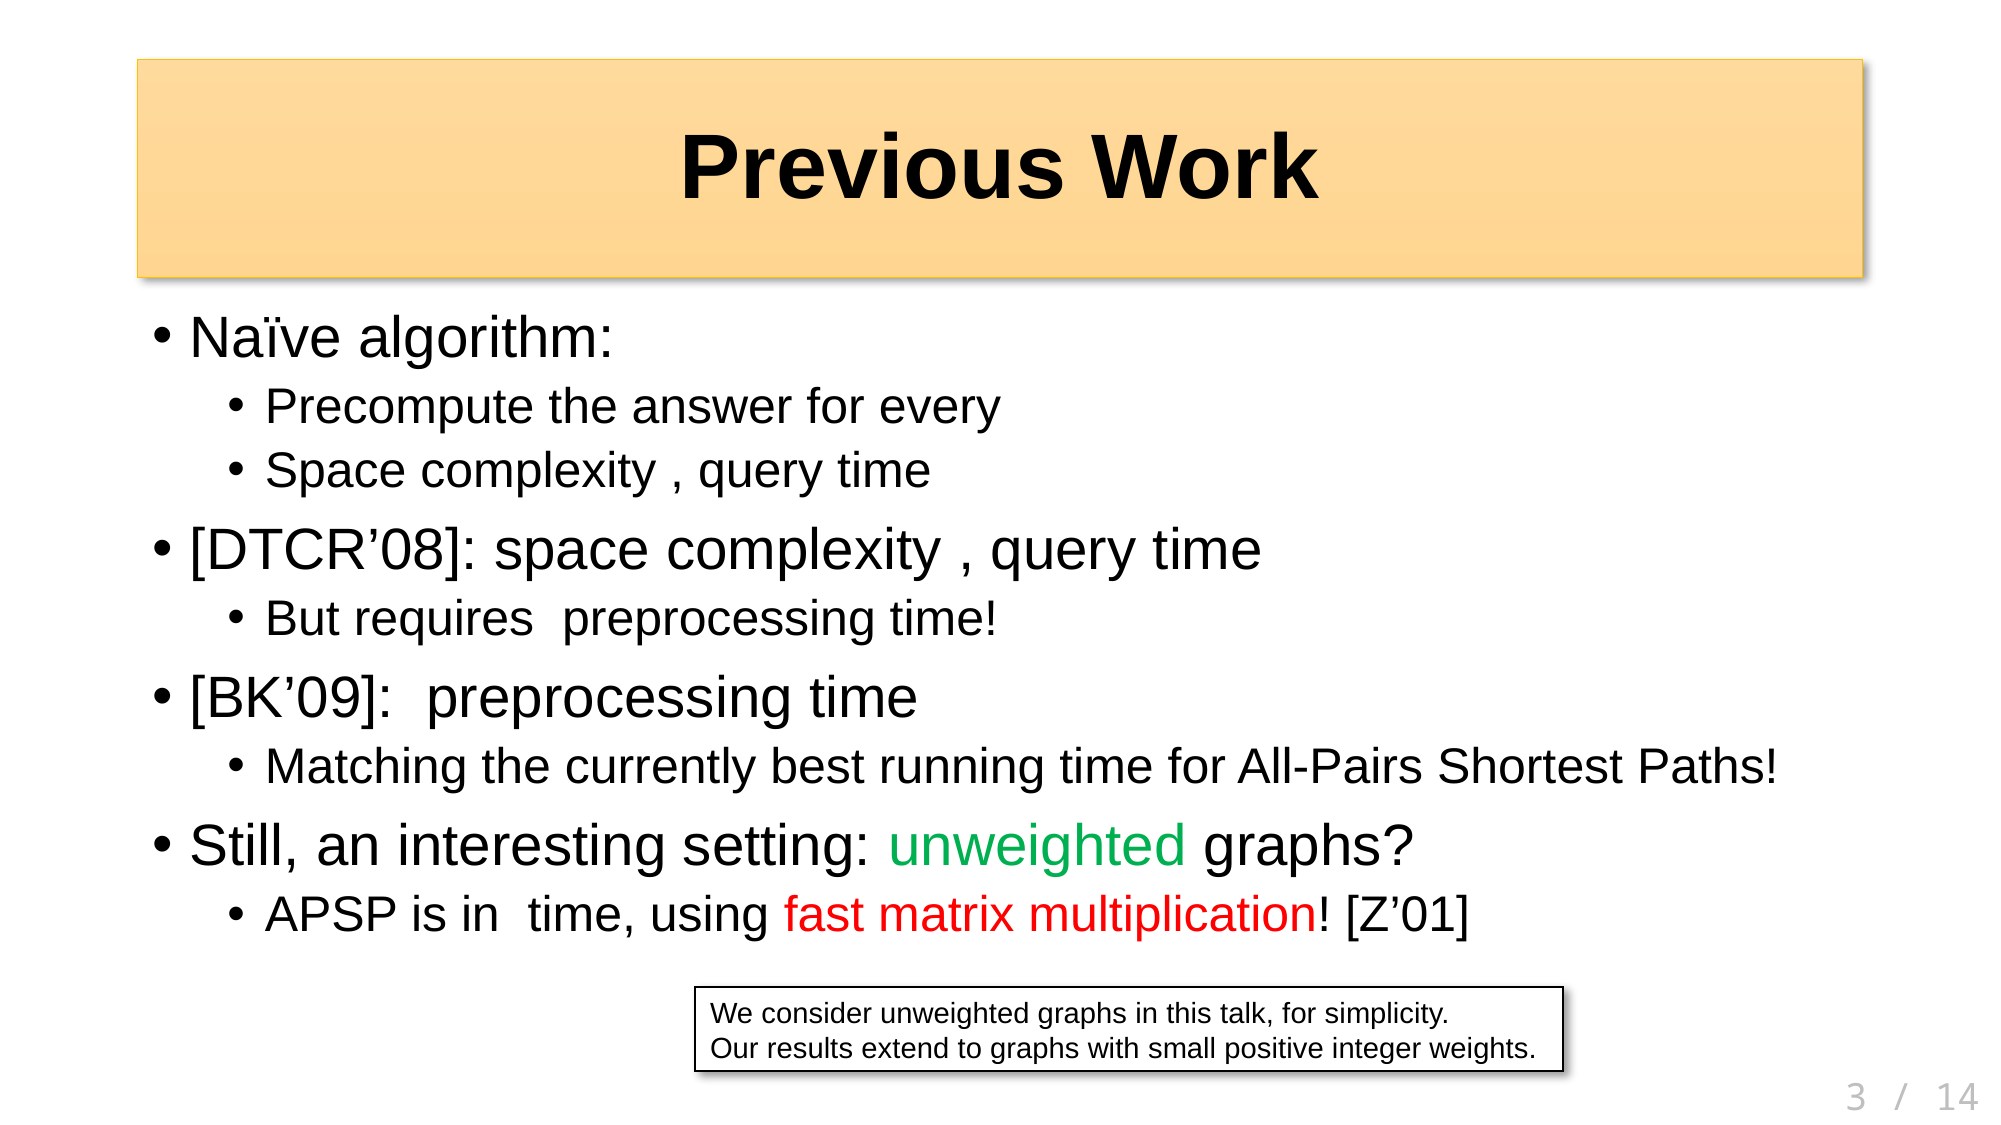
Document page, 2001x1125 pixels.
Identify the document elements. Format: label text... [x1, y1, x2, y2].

title Previous Work [137, 59, 1863, 278]
text_box 3 / 14 [1807, 1065, 2000, 1125]
text_box We consider unweighted graphs in this talk, for simplicity. Our results extend to graphs with small positive integer weights. [694, 986, 1564, 1072]
